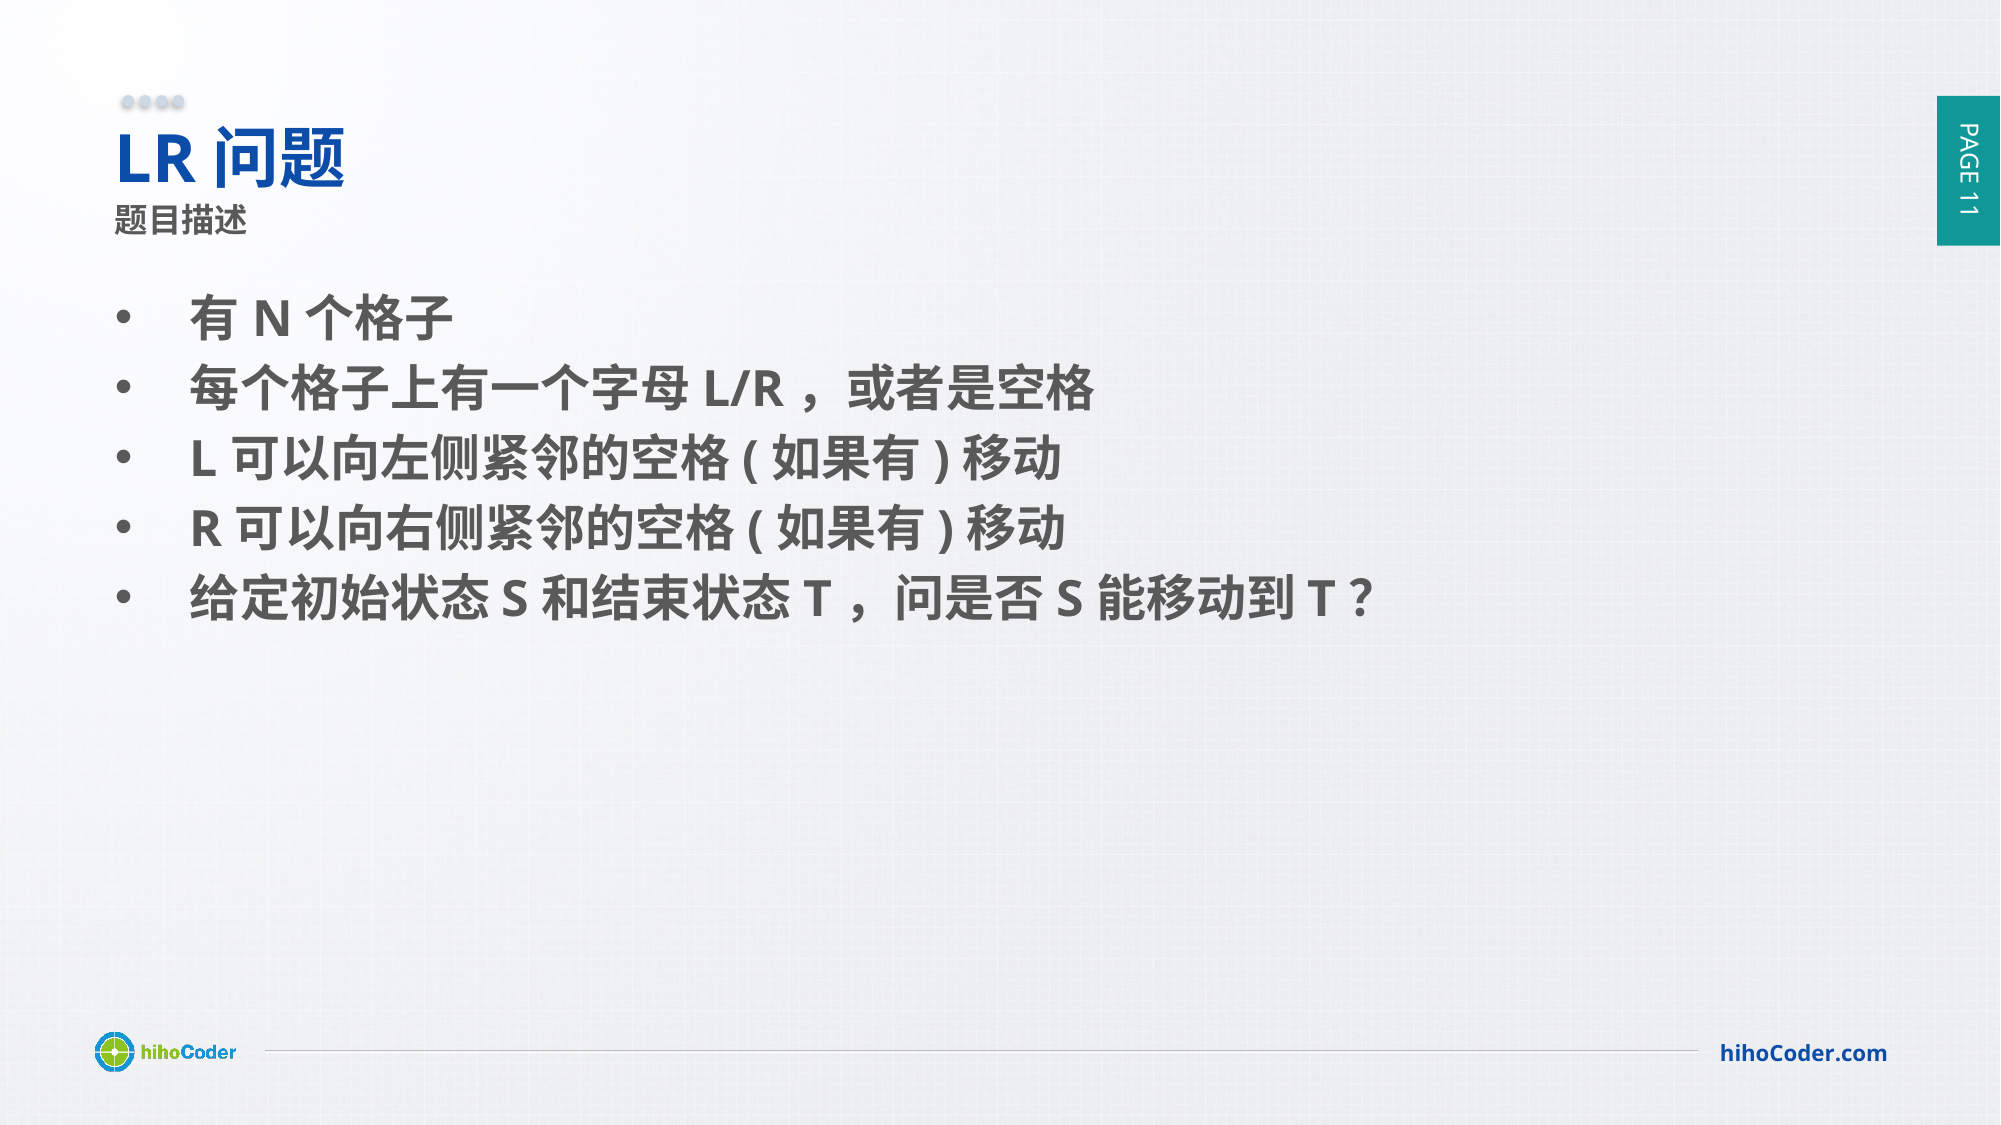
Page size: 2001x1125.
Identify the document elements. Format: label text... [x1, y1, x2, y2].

title LR问题 [99, 62, 1900, 250]
list 题目描述 [99, 191, 1200, 263]
picture [0, 0, 2000, 1125]
